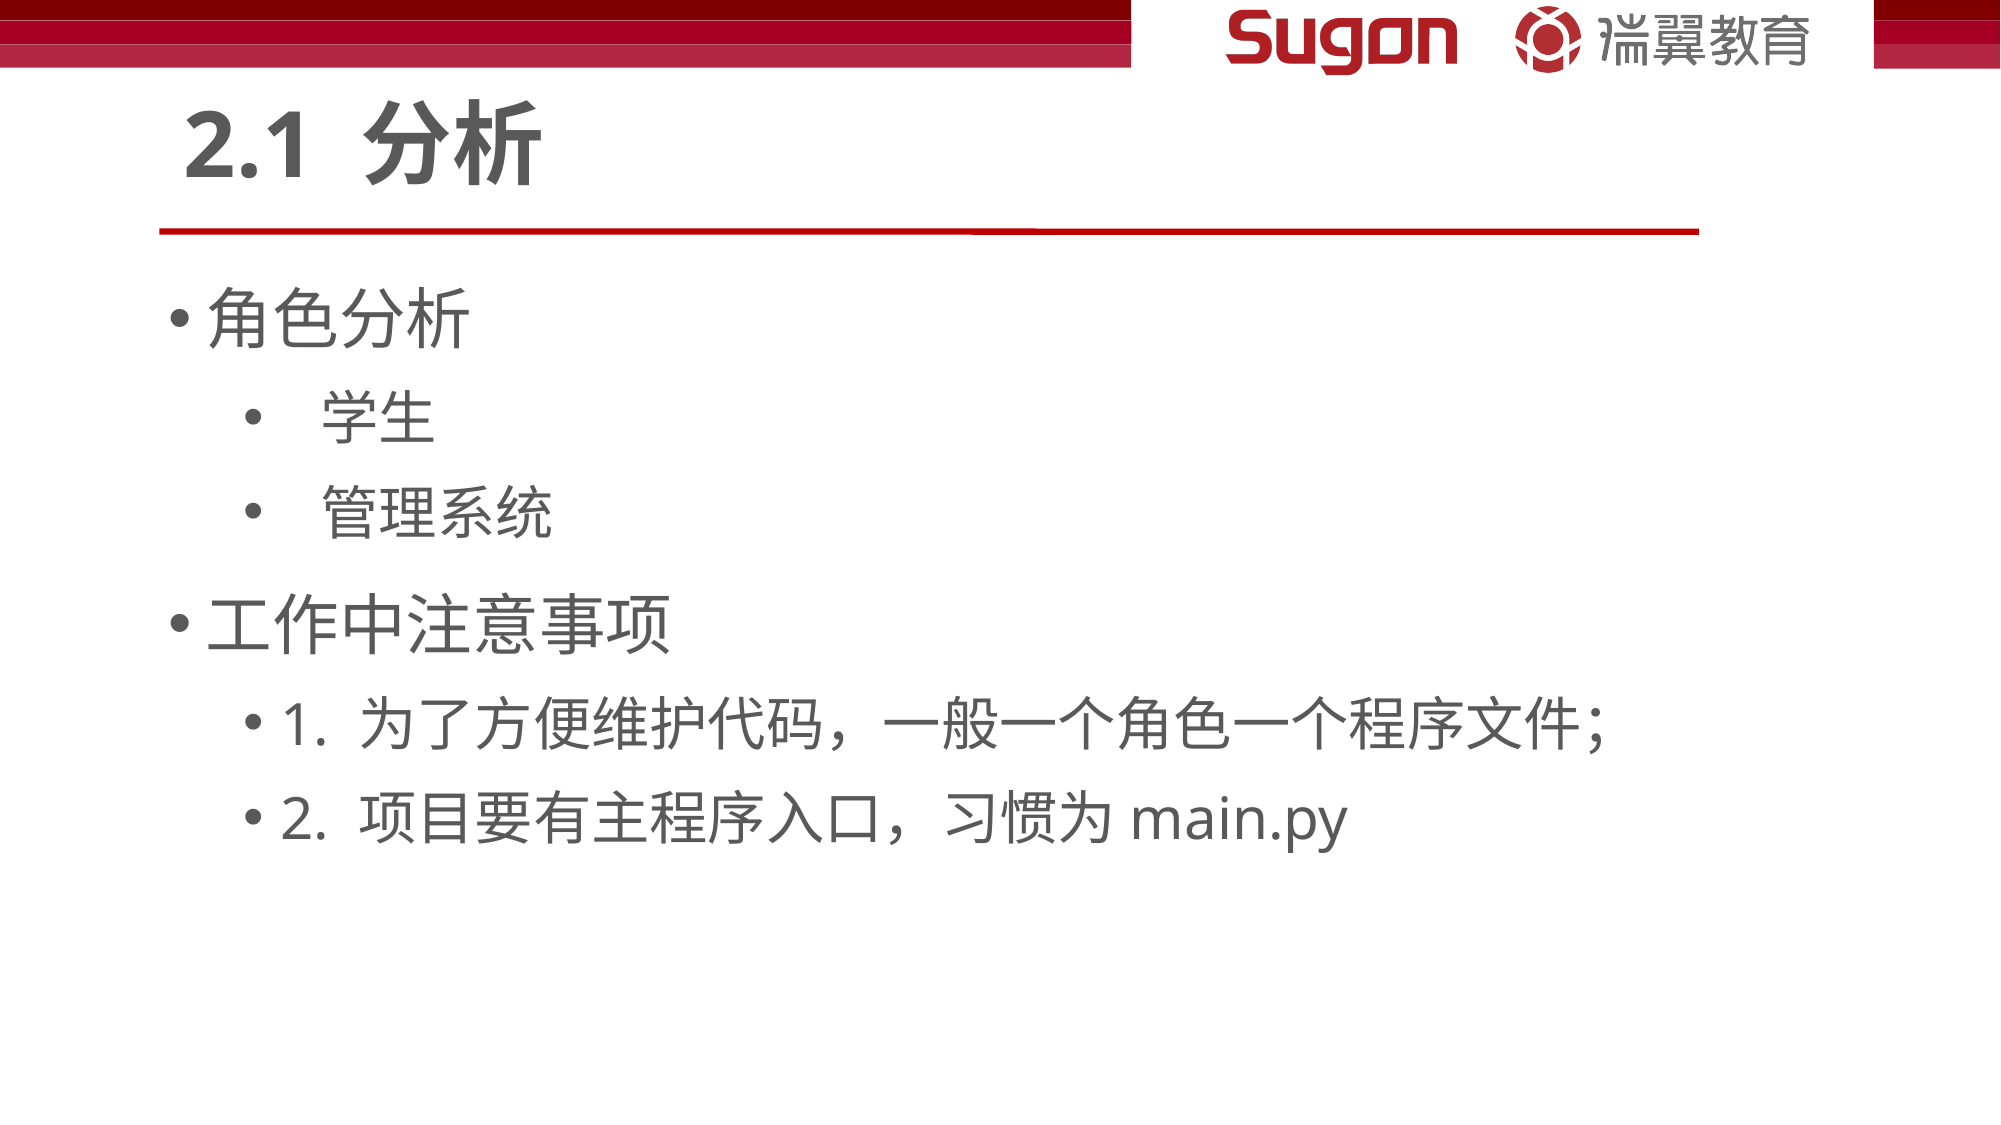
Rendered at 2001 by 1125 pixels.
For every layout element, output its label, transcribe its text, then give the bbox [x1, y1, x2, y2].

title 2.1 分析 [169, 91, 1895, 214]
picture [1194, 0, 1484, 91]
list 角色分析 学生 管理系统 工作中注意事项 1. 为了方便维护代码，一般一个角色一个程序文件； 2. 项目要有主程序入口，习惯为main.py [153, 253, 1879, 1028]
picture [1515, 6, 1809, 73]
